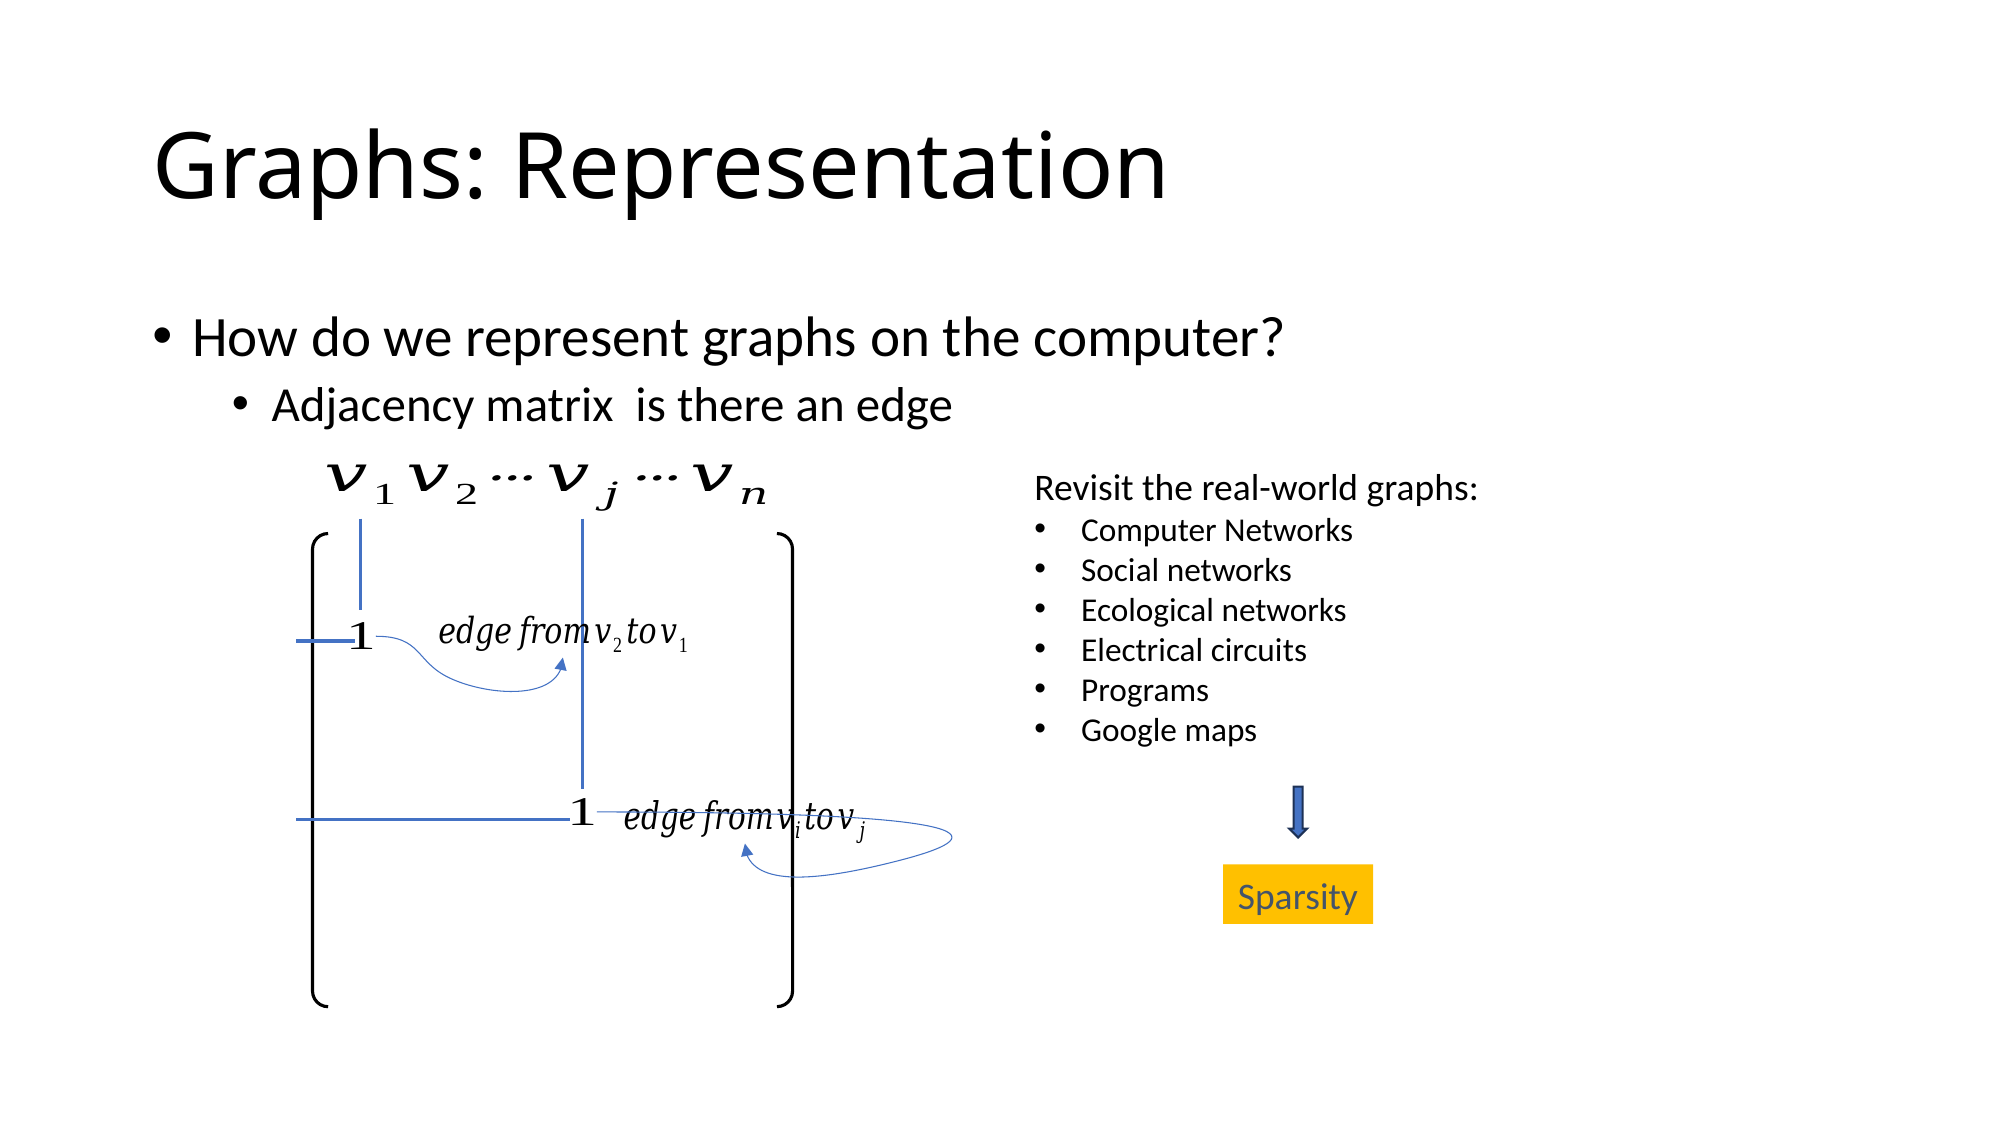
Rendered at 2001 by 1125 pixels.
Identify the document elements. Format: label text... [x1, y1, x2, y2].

text_box Revisit the real-world graphs: Computer Networks Social networks Ecological networks Electrical circuits Programs Google maps [944, 456, 1609, 756]
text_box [223, 447, 867, 1027]
title Graphs: Representation [137, 59, 1863, 278]
text_box [1286, 785, 1310, 839]
text_box Sparsity [1223, 864, 1374, 924]
